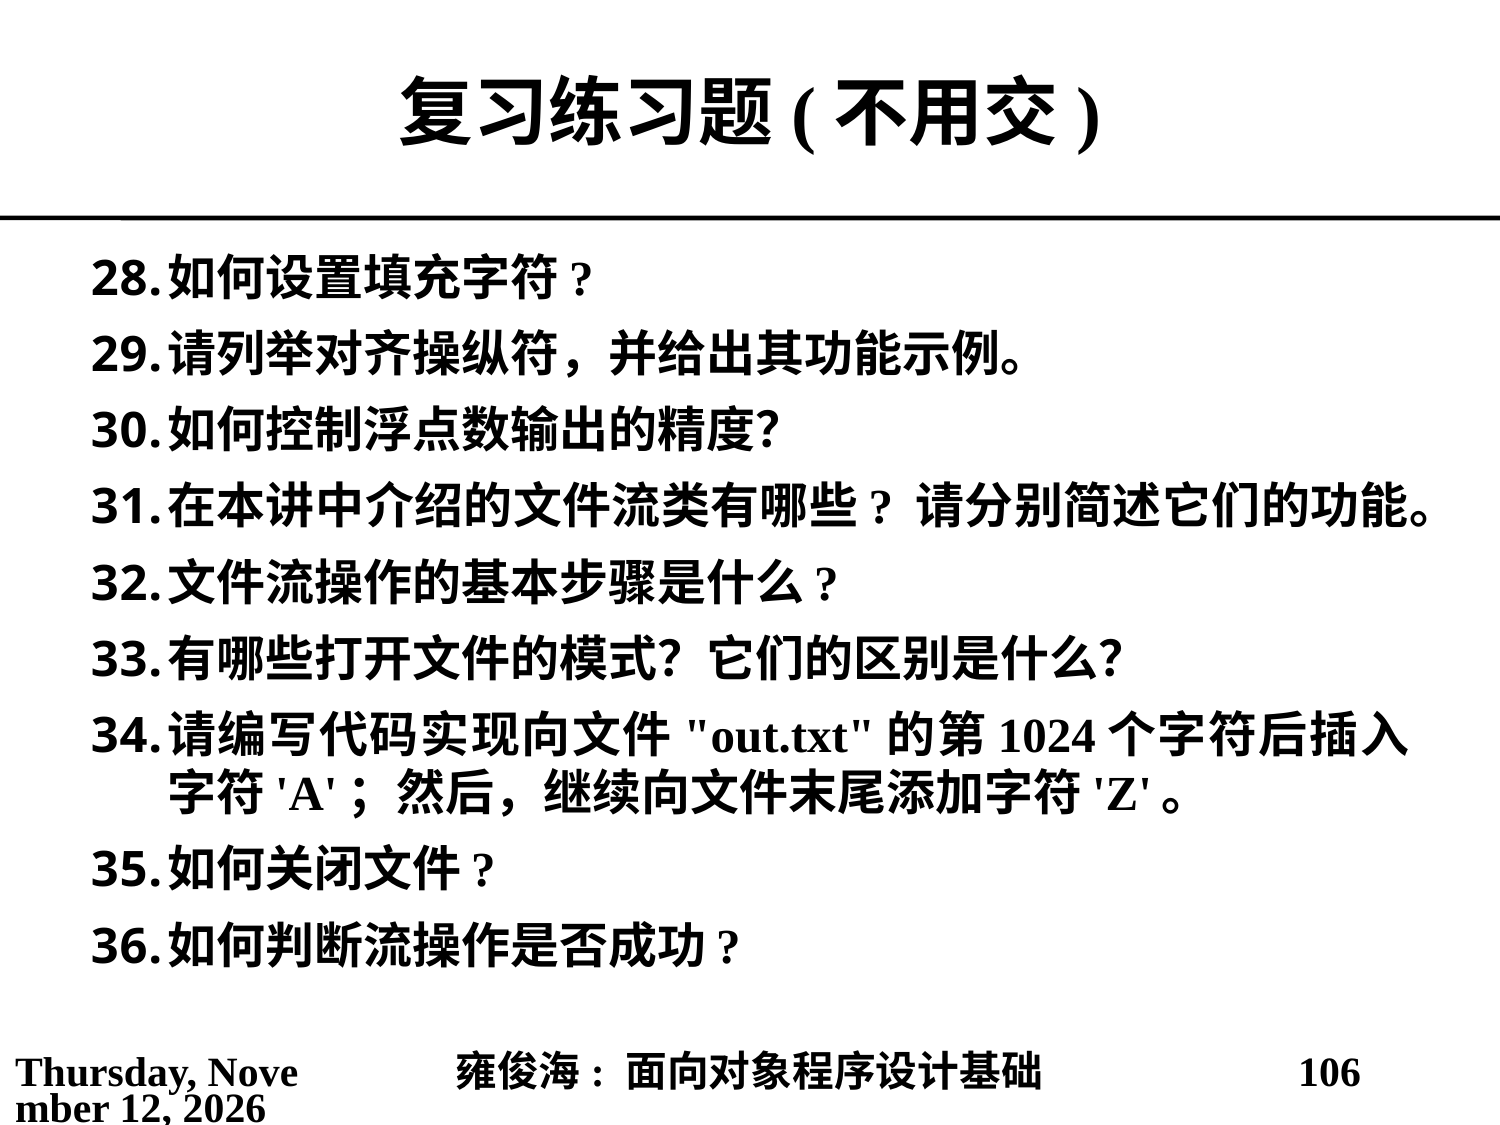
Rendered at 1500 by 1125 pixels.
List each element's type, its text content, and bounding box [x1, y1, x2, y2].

list 如何设置填充字符? 请列举对齐操纵符，并给出其功能示例。 如何控制浮点数输出的精度？ 在本讲中介绍的文件流类有哪些? 请分别简述它们的功能。 文件流操作的基本步骤是什么? 有哪些打开文件的模式？它们的区别是什么？ 请编写代码实现向文件"out.txt"的第1024个字符后插入字符'A'；然后，继续向文件末尾添加字符'Z'。 如何关闭文件? 如何判断流操作是否成功? [75, 239, 1425, 1042]
title 复习练习题(不用交) [0, 0, 1500, 217]
slide_number 106 [1161, 1042, 1499, 1103]
footer 雍俊海: 面向对象程序设计基础 [337, 1042, 1161, 1103]
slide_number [0, 1042, 337, 1103]
